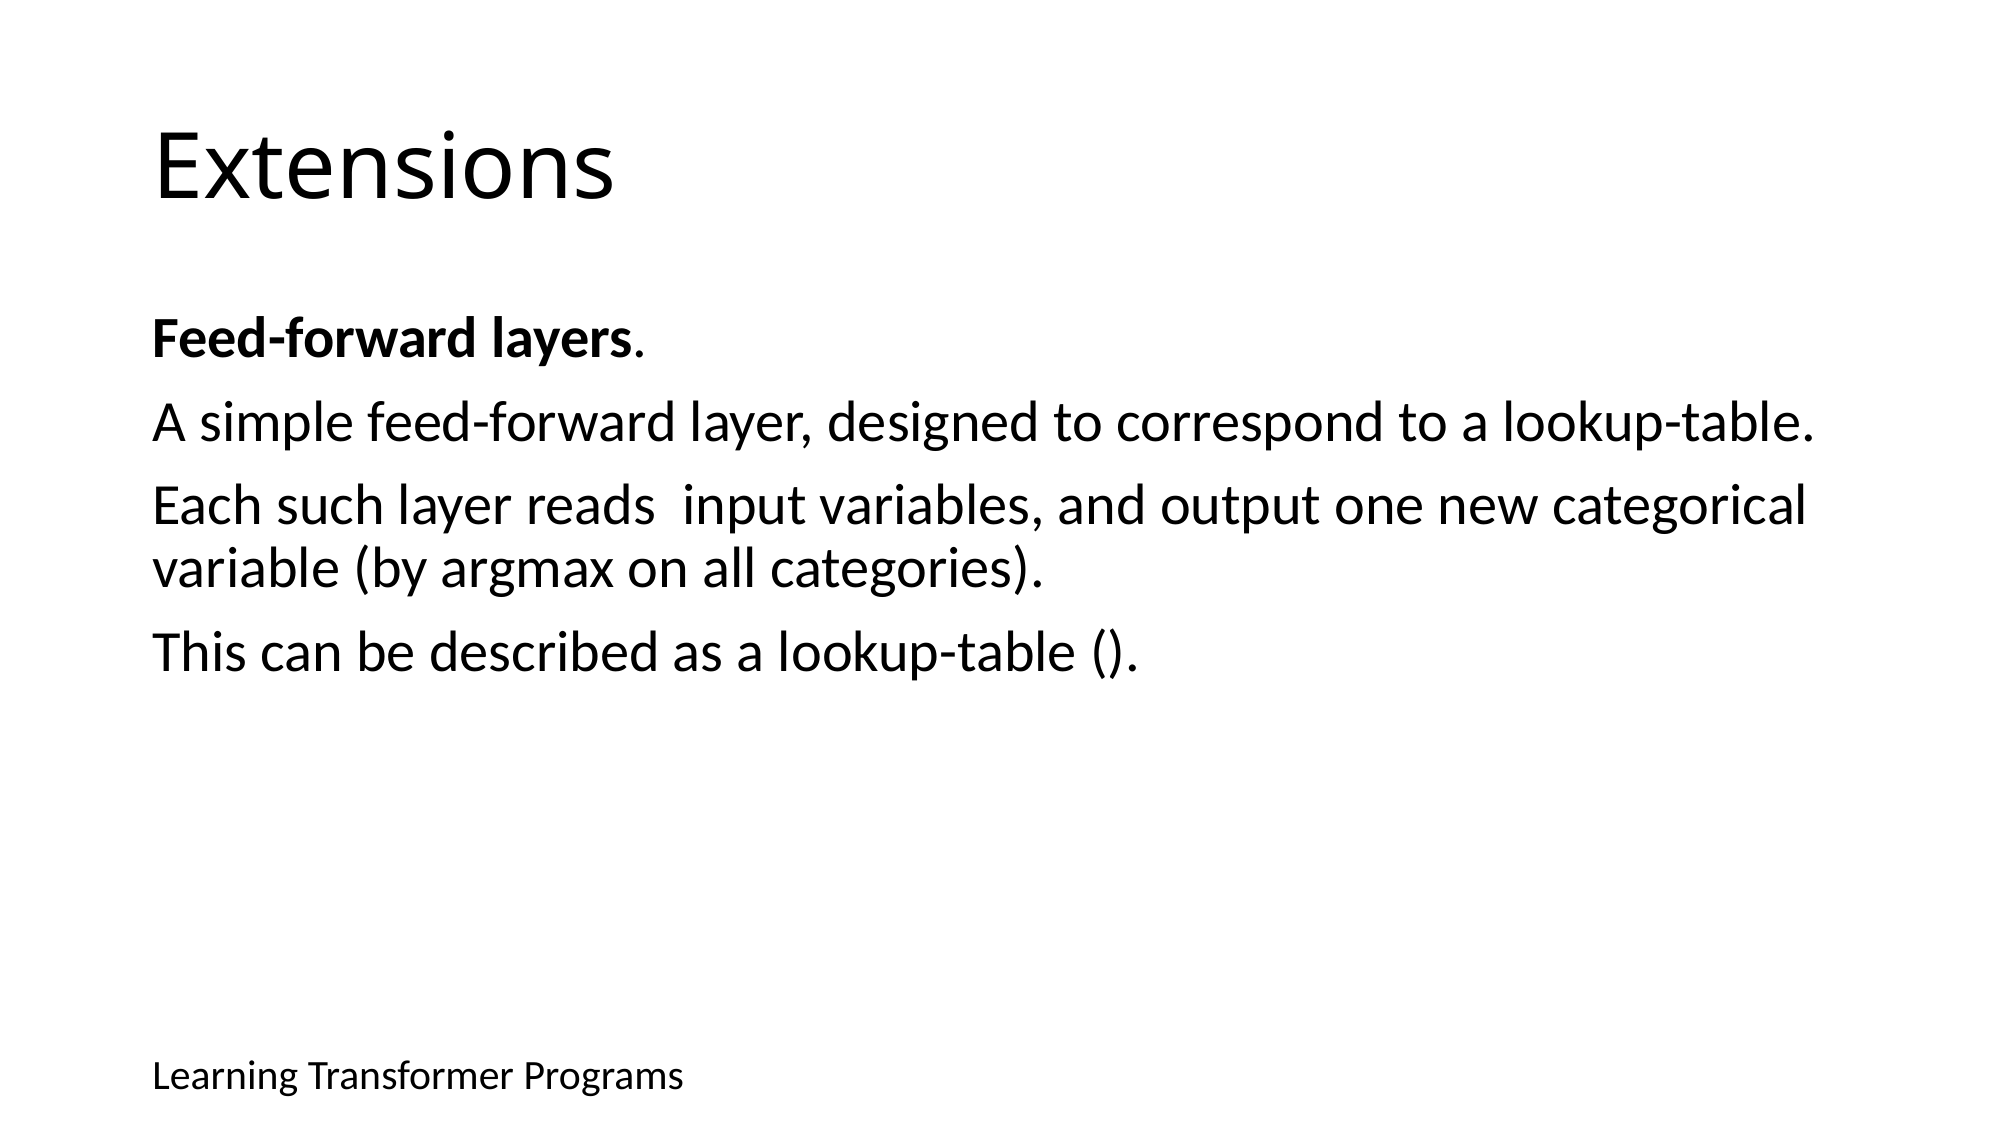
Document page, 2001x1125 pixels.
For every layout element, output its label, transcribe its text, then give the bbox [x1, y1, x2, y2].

footer Learning Transformer Programs [137, 1042, 1863, 1103]
title Extensions [137, 59, 1863, 278]
